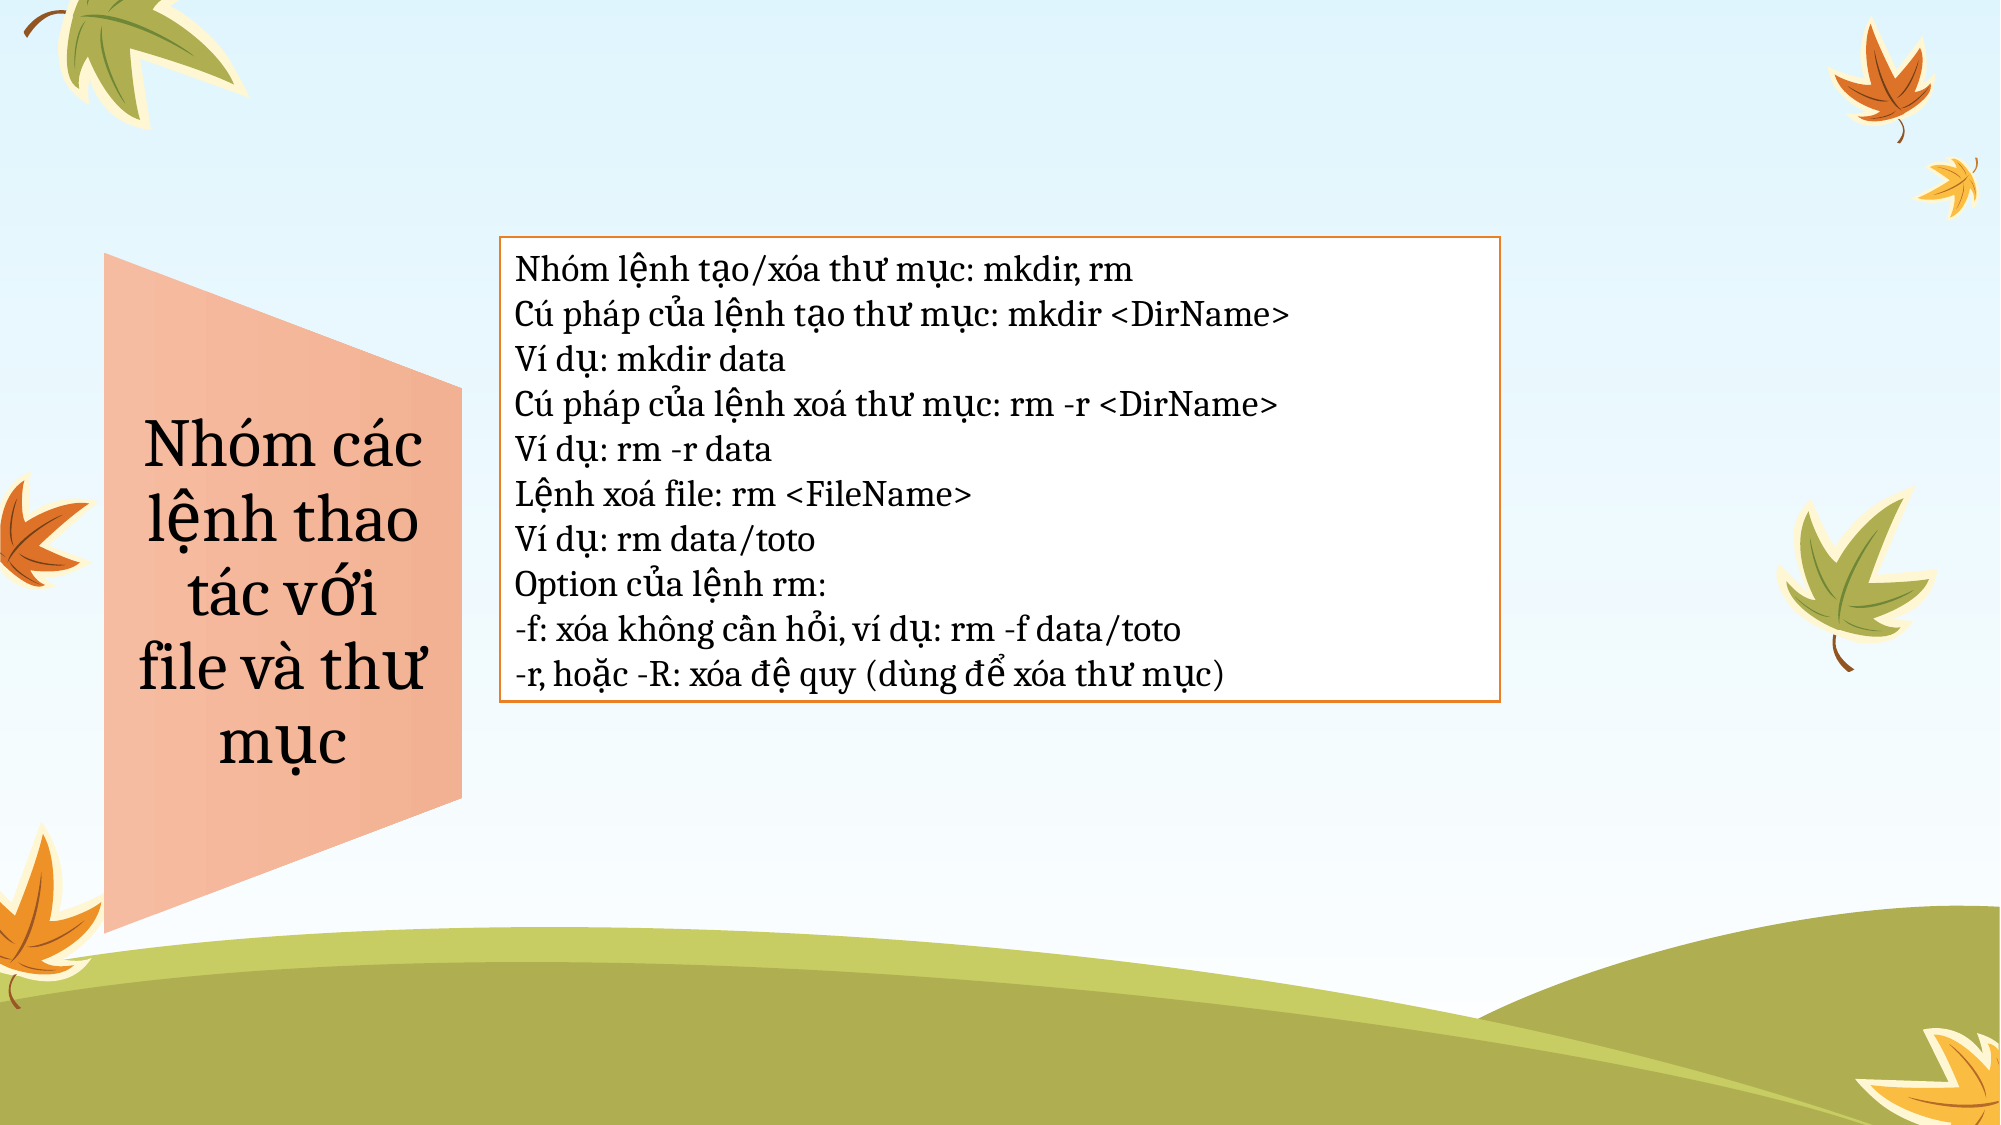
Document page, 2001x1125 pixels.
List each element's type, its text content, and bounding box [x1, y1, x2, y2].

text_box Nhóm lệnh tạo/xóa thư mục: mkdir, rm Cú pháp của lệnh tạo thư mục: mkdir <DirName> Ví dụ: mkdir data Cú pháp của lệnh xoá thư mục: rm -r <DirName> Ví dụ: rm -r data Lệnh xoá file: rm <FileName> Ví dụ: rm data/toto Option của lệnh rm: -f: xóa không cần hỏi, ví dụ: rm -f data/toto -r, hoặc -R: xóa đệ quy (dùng để xóa thư mục) [499, 236, 1501, 703]
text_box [103, 252, 463, 934]
